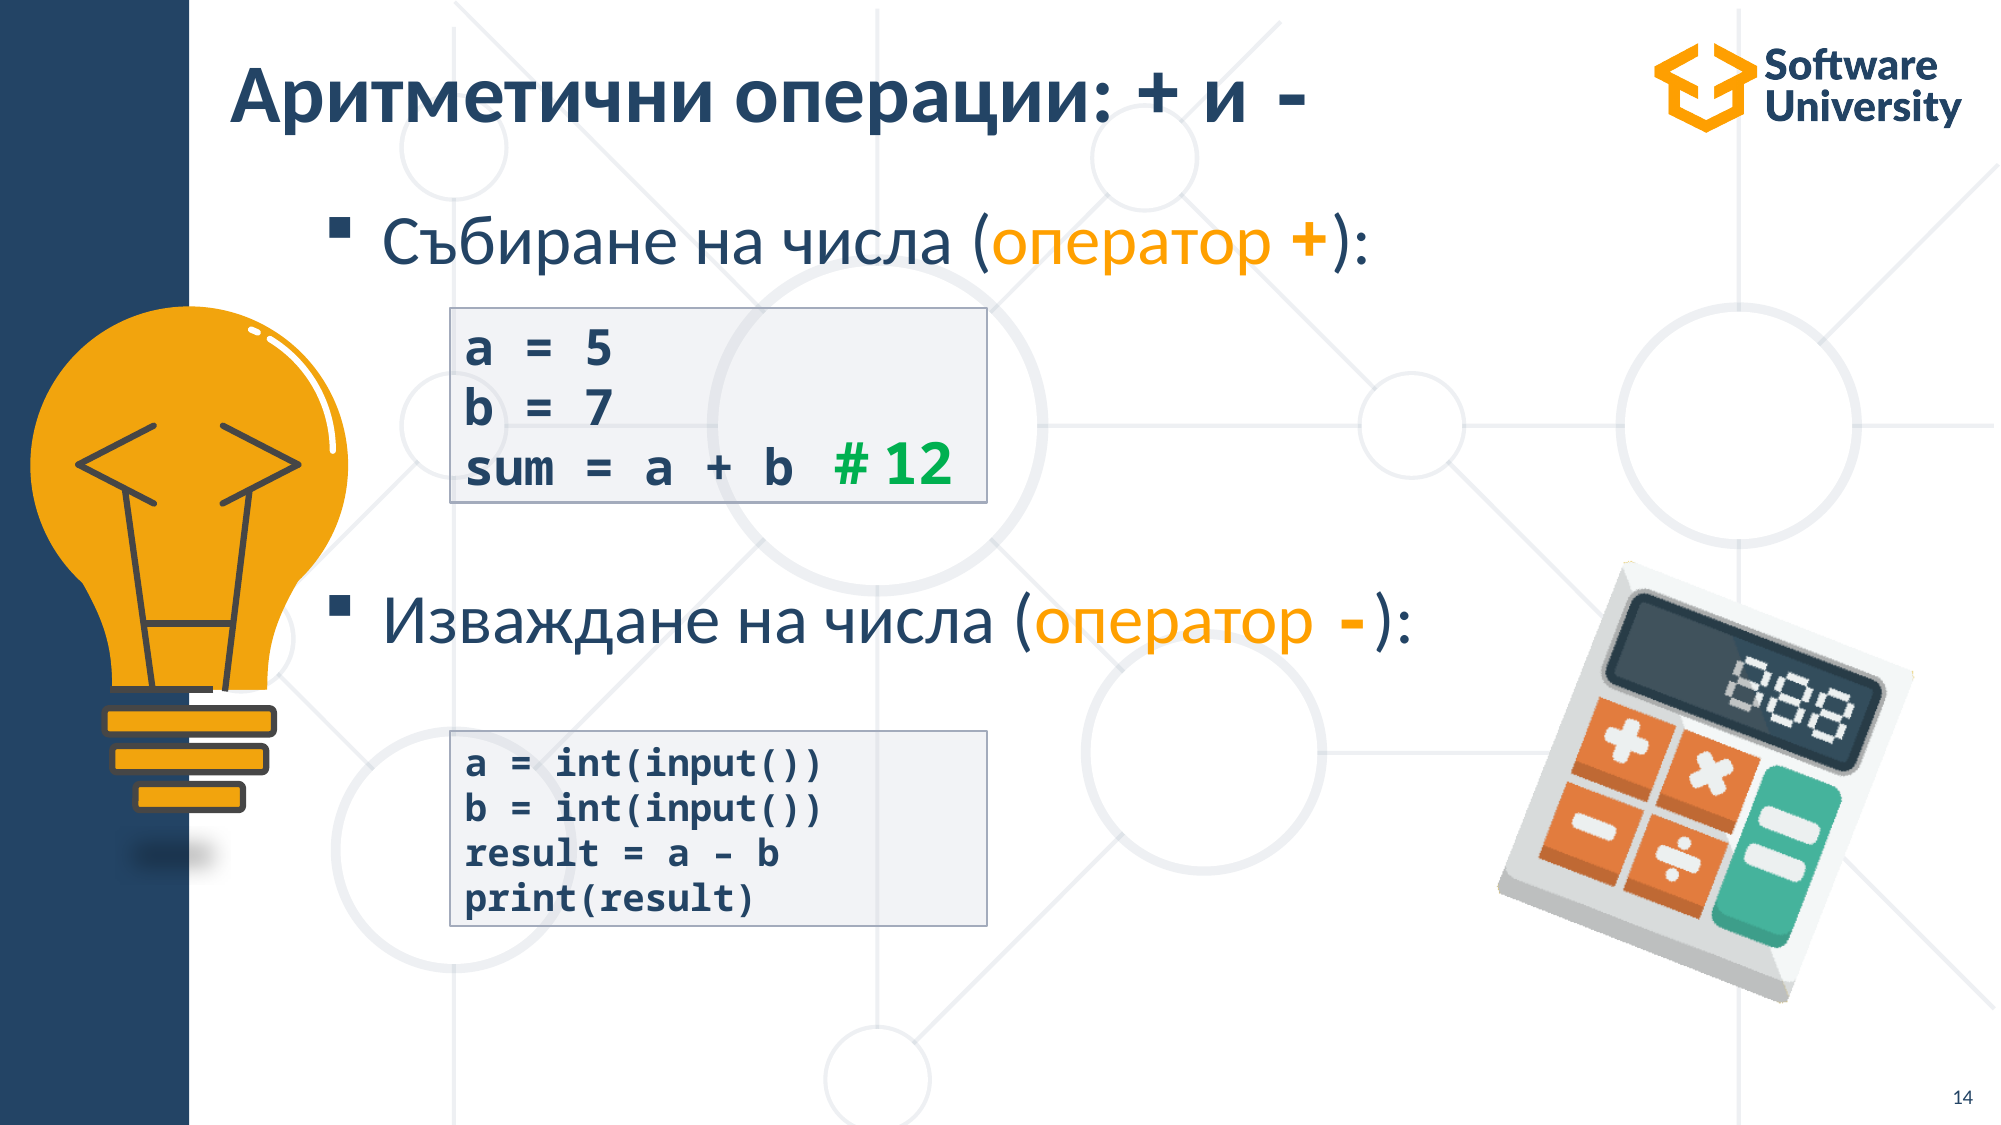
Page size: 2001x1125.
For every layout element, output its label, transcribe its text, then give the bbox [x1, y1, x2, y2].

picture [1329, 410, 2000, 1125]
text_box 14 [1927, 1083, 1989, 1117]
text_box a = 5 b = 7 sum = a + b [449, 307, 988, 503]
picture [1641, 31, 1973, 145]
list Събиране на числа (оператор +): Изваждане на числа (оператор -): [306, 183, 1968, 1094]
title Аритметични операции: + и - [212, 16, 1628, 162]
text_box # 12 [820, 418, 1005, 504]
text_box a = int(input()) b = int(input()) result = a – b print(result) [449, 731, 988, 926]
